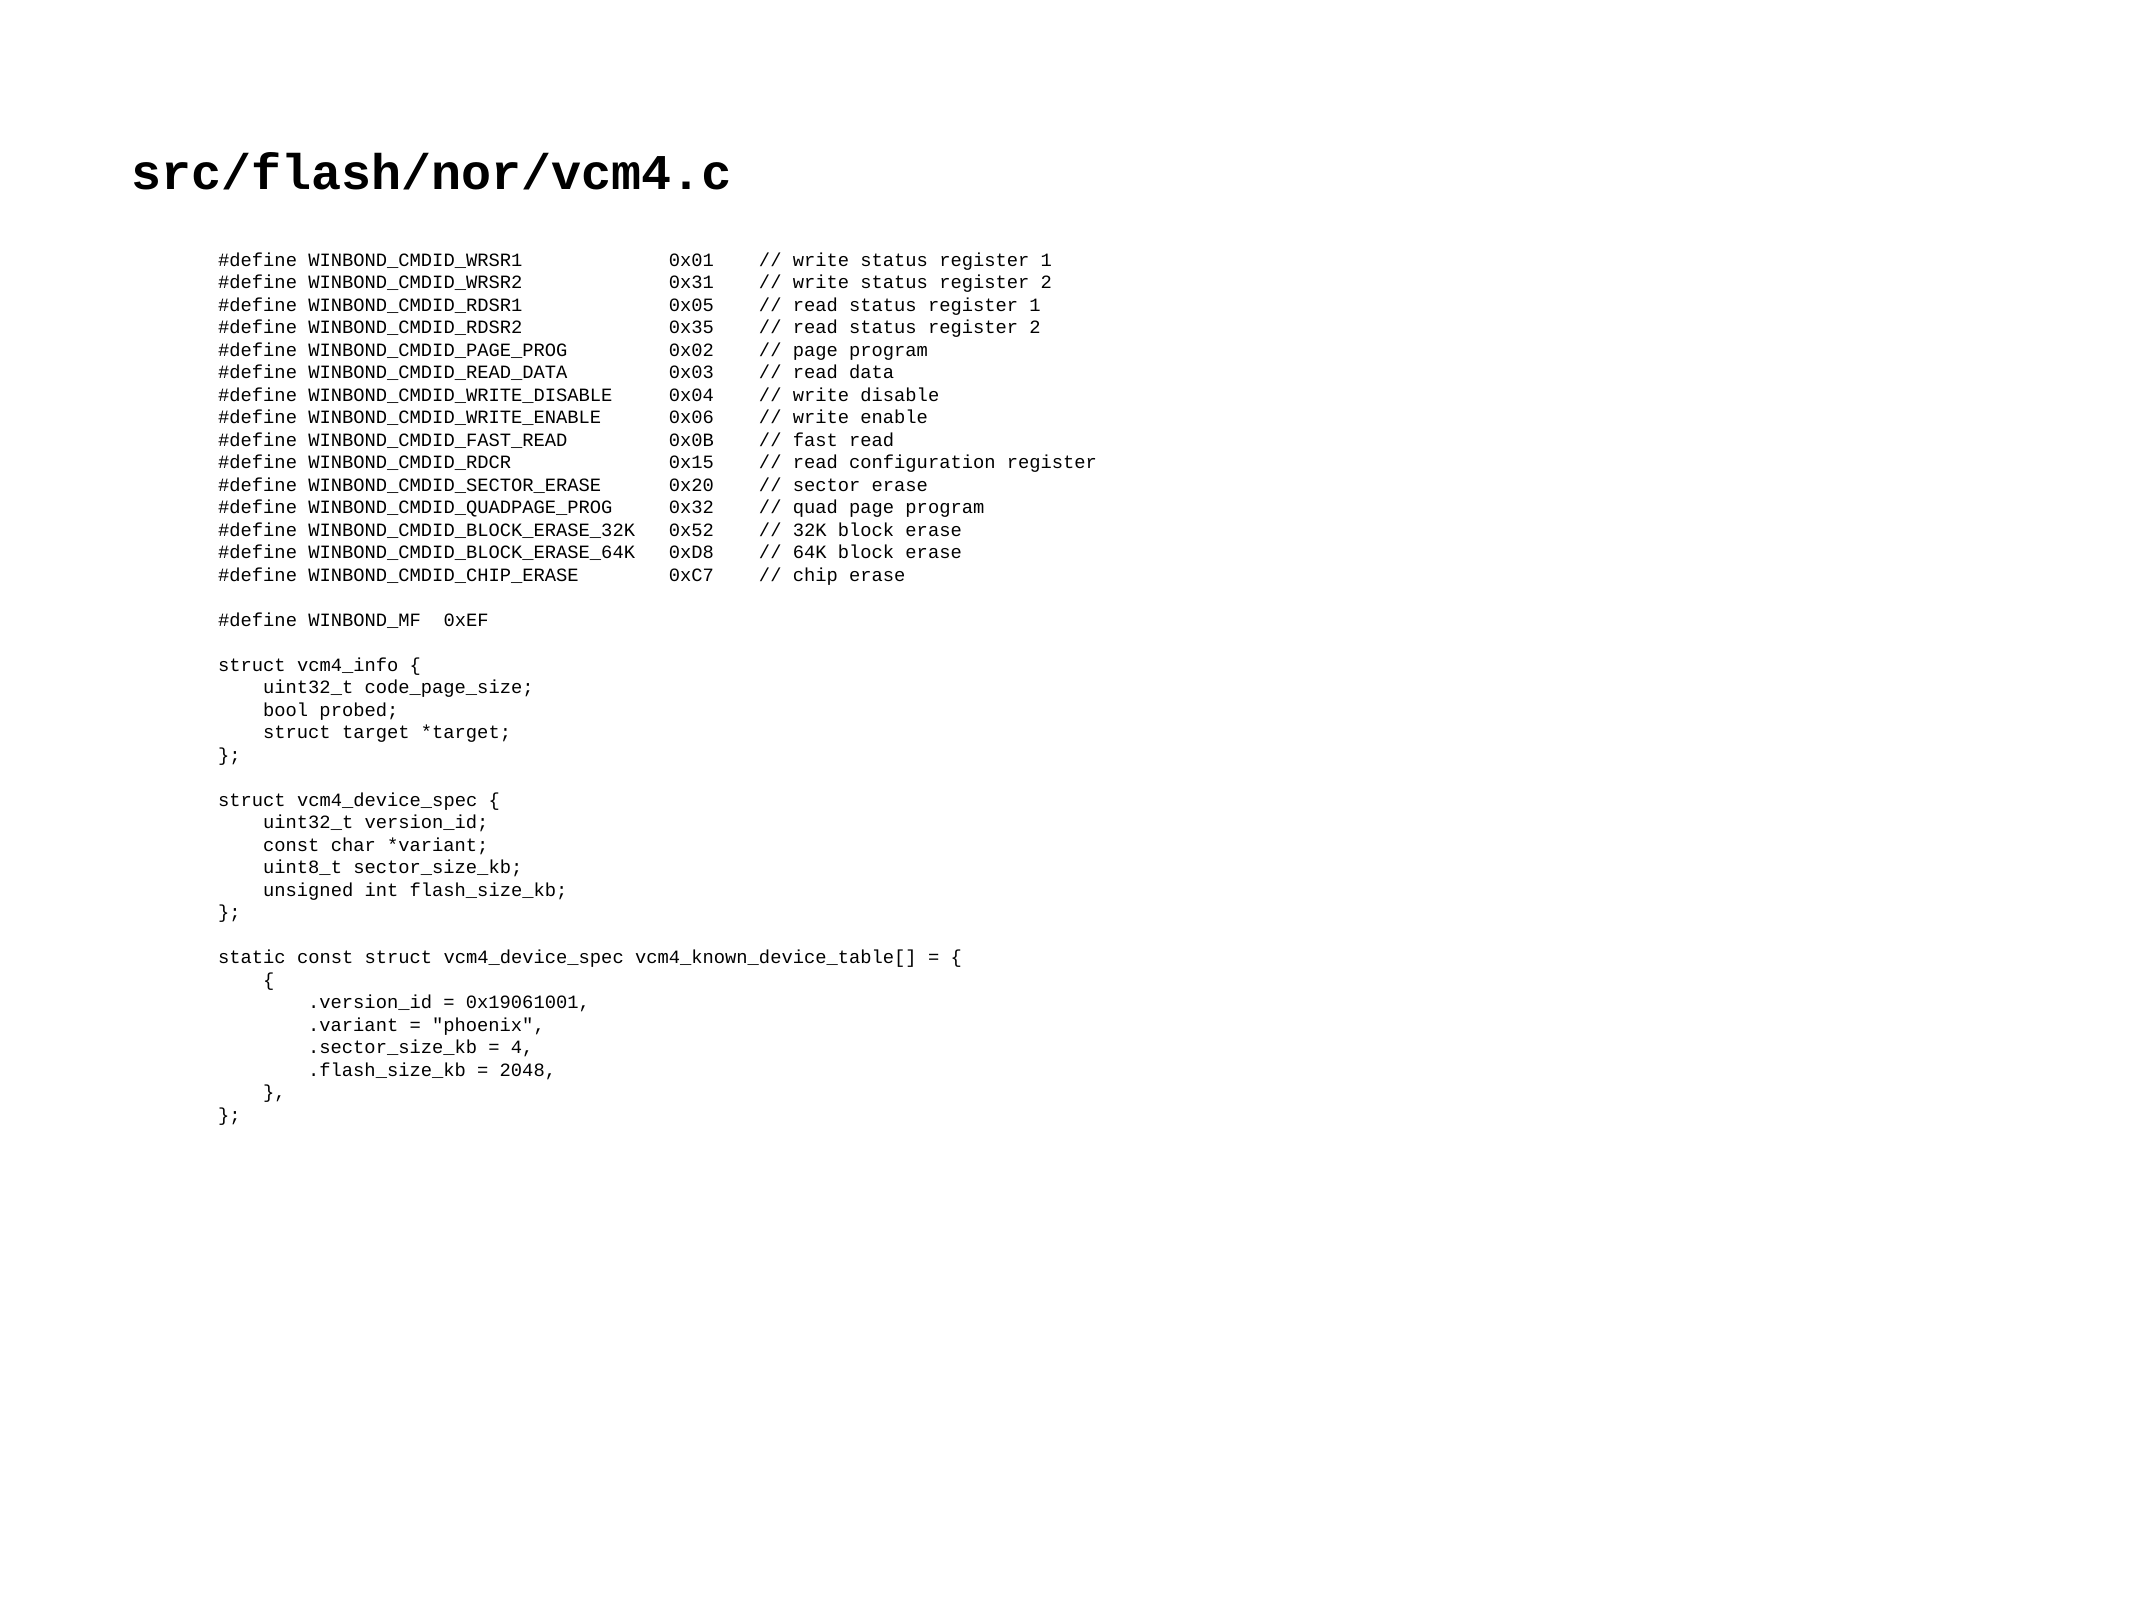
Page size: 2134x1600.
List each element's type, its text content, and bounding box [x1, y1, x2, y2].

text_box src/flash/nor/vcm4.c [122, 131, 740, 209]
text_box #define WINBOND_CMDID_WRSR1 0x01 // write status register 1 #define WINBOND_CMDID_WRSR2 0x31 // write status register 2 #define WINBOND_CMDID_RDSR1 0x05 // read status register 1 #define WINBOND_CMDID_RDSR2 0x35 // read status register 2 #define WINBOND_CMDID_PAGE_PROG 0x02 // page program #define WINBOND_CMDID_READ_DATA 0x03 // read data #define WINBOND_CMDID_WRITE_DISABLE 0x04 // write disable #define WINBOND_CMDID_WRITE_ENABLE 0x06 // write enable #define WINBOND_CMDID_FAST_READ 0x0B // fast read #define WINBOND_CMDID_RDCR 0x15 // read configuration register #define WINBOND_CMDID_SECTOR_ERASE 0x20 // sector erase #define WINBOND_CMDID_QUADPAGE_PROG 0x32 // quad page program #define WINBOND_CMDID_BLOCK_ERASE_32K 0x52 // 32K block erase #define WINBOND_CMDID_BLOCK_ERASE_64K 0xD8 // 64K block erase #define WINBOND_CMDID_CHIP_ERASE 0xC7 // chip erase #define WINBOND_MF 0xEF struct vcm4_info { uint32_t code_page_size; bool probed; struct target *target; }; struct vcm4_device_spec { uint32_t version_id; const char *variant; uint8_t sector_size_kb; unsigned int flash_size_kb; }; static const struct vcm4_device_spec vcm4_known_device_table[] = { { .version_id = 0x19061001, .variant = "phoenix", .sector_size_kb = 4, .flash_size_kb = 2048, }, }; [209, 238, 1105, 1156]
